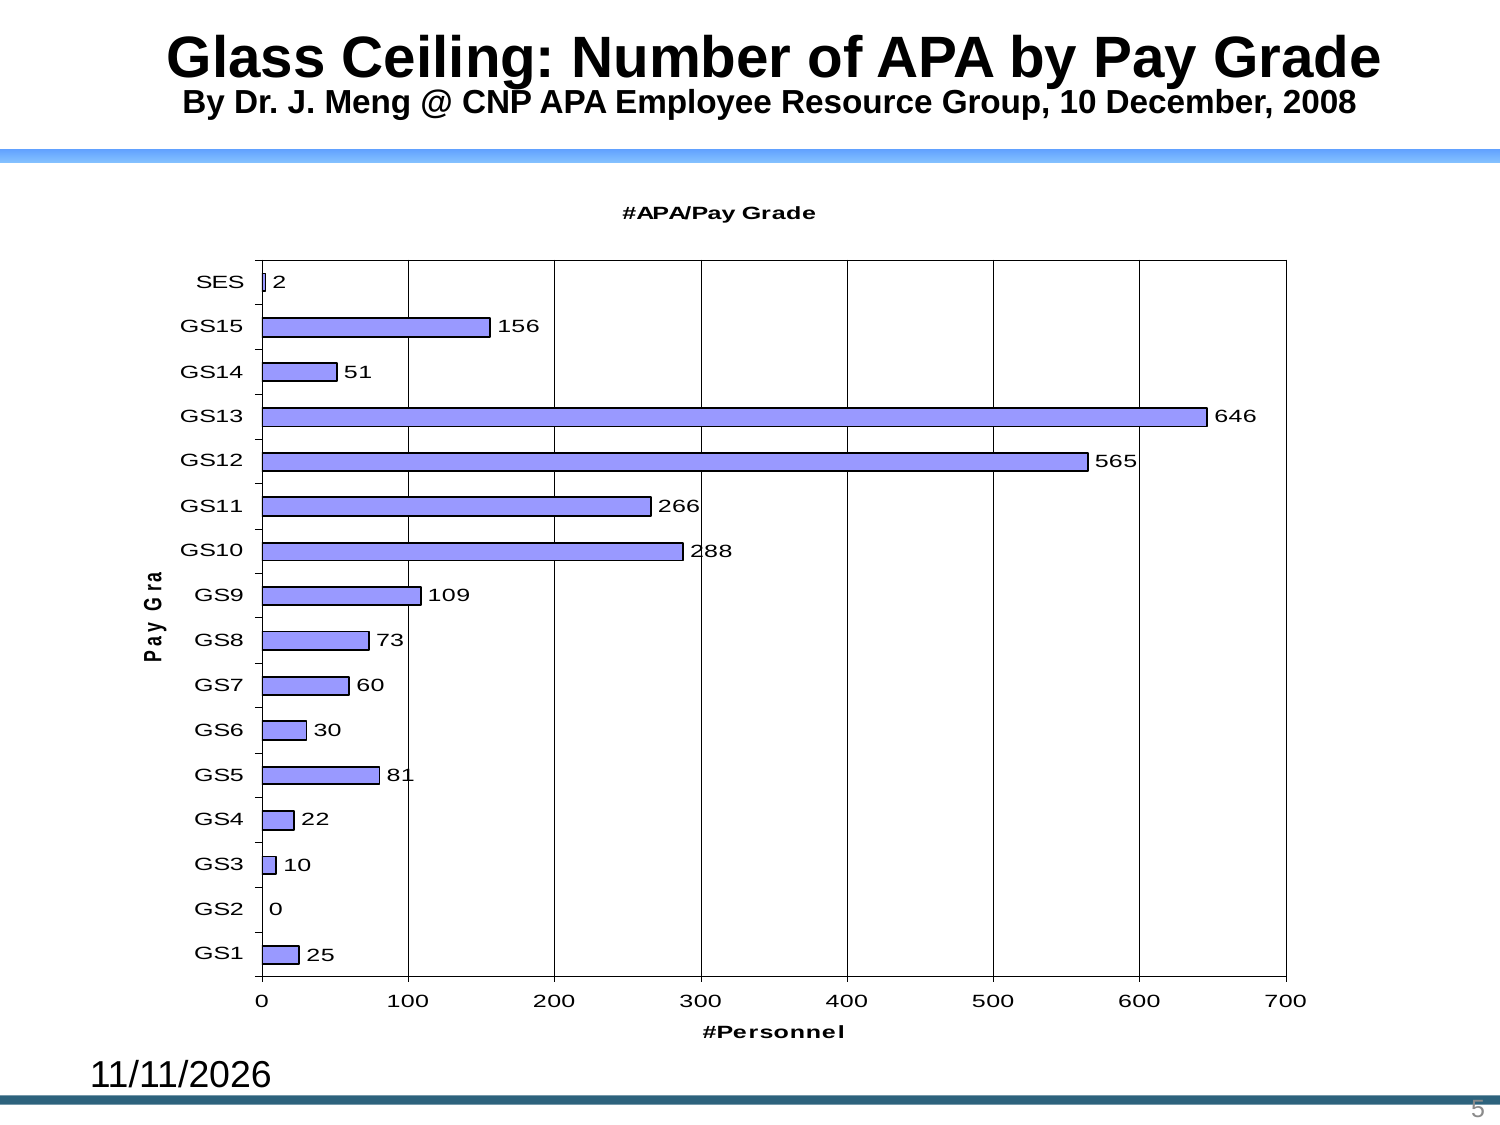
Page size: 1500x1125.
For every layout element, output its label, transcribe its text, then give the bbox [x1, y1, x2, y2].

title Glass Ceiling: Number of APA by Pay Grade By Dr. J. Meng @ CNP APA Employee Resource Group, 10 December, 2008 [99, 24, 1450, 123]
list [102, 174, 1338, 1070]
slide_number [75, 1042, 425, 1103]
slide_number 5 [1149, 1077, 1500, 1125]
